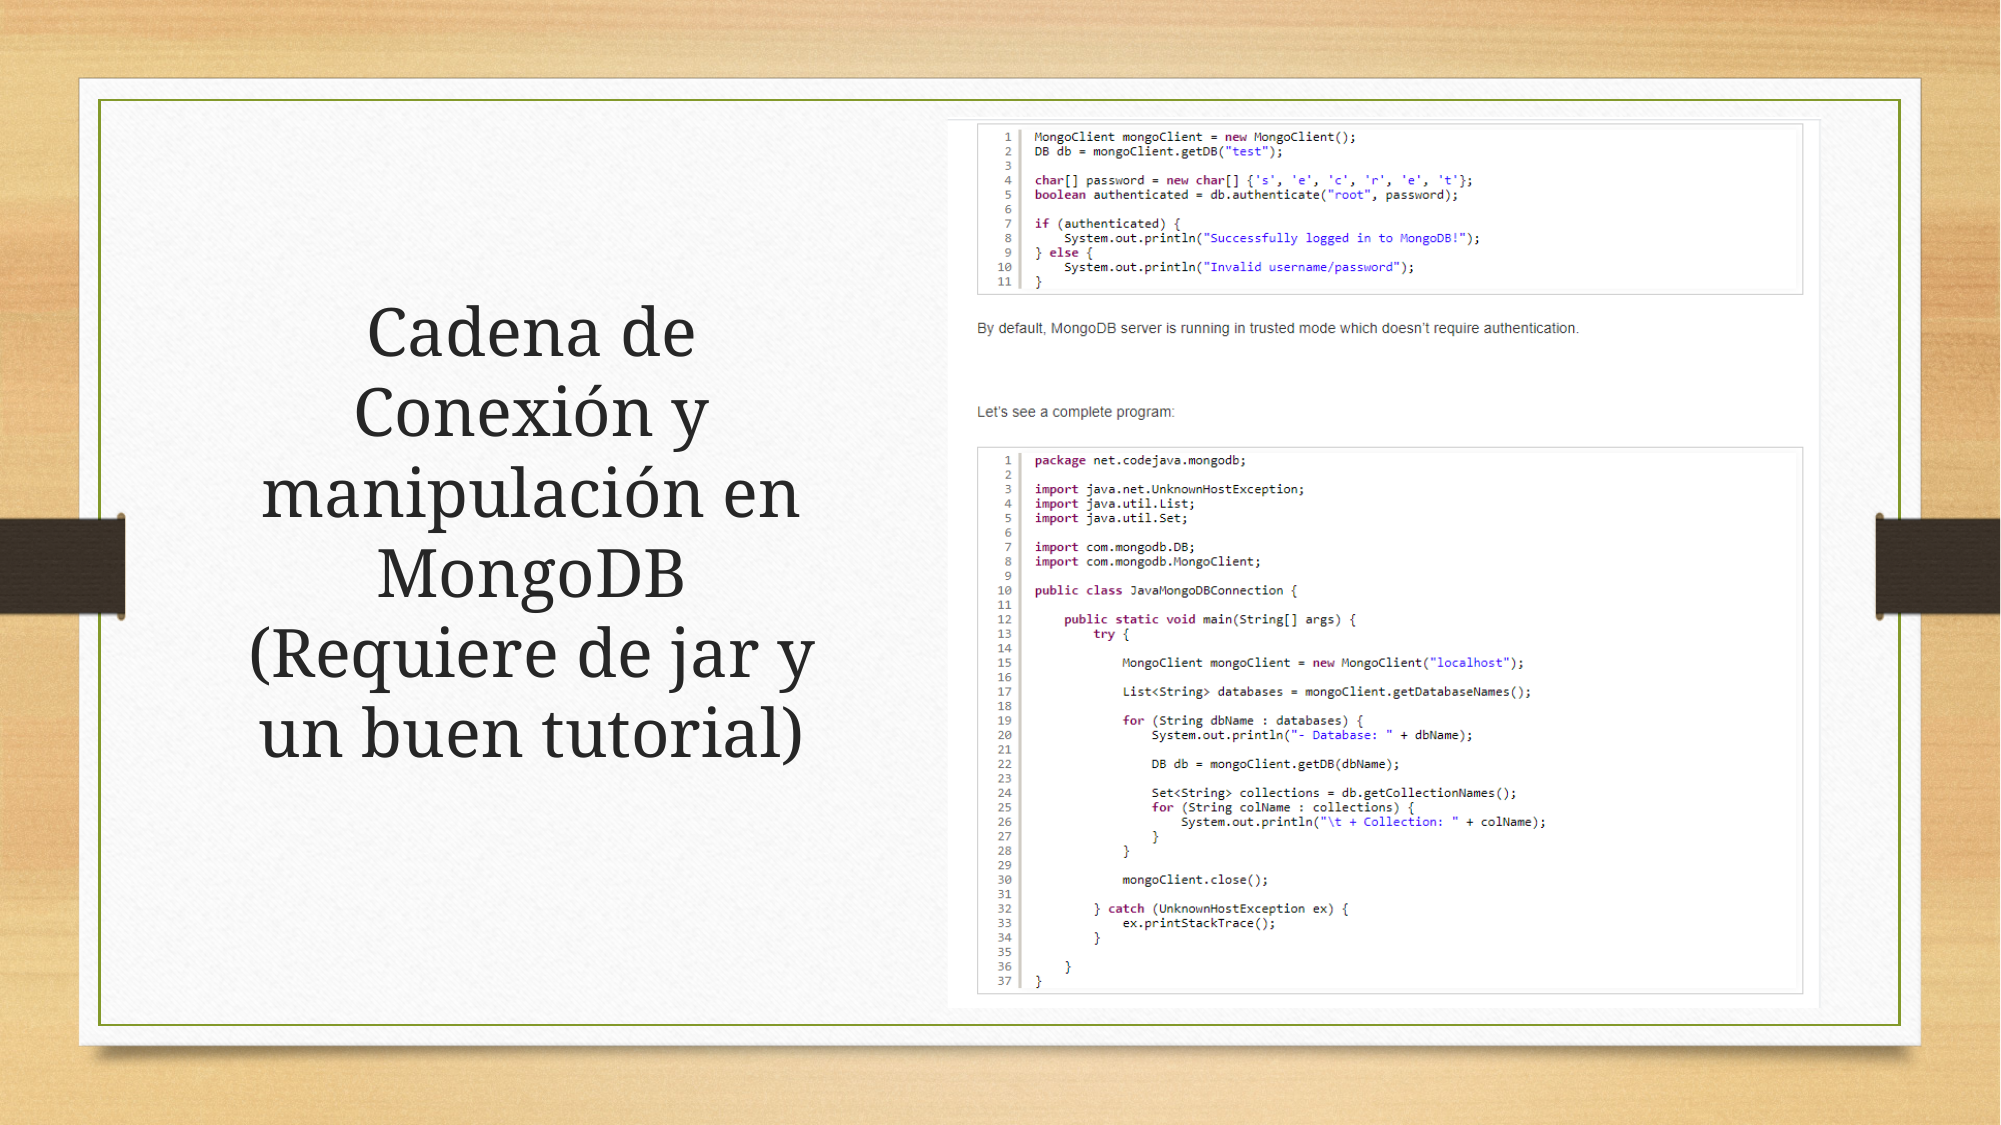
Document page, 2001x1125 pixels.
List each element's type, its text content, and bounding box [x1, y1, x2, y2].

text_box Cadena de Conexión y manipulación en MongoDB (Requiere de jar y un buen tutorial) [231, 282, 833, 843]
picture [0, 0, 2001, 1125]
